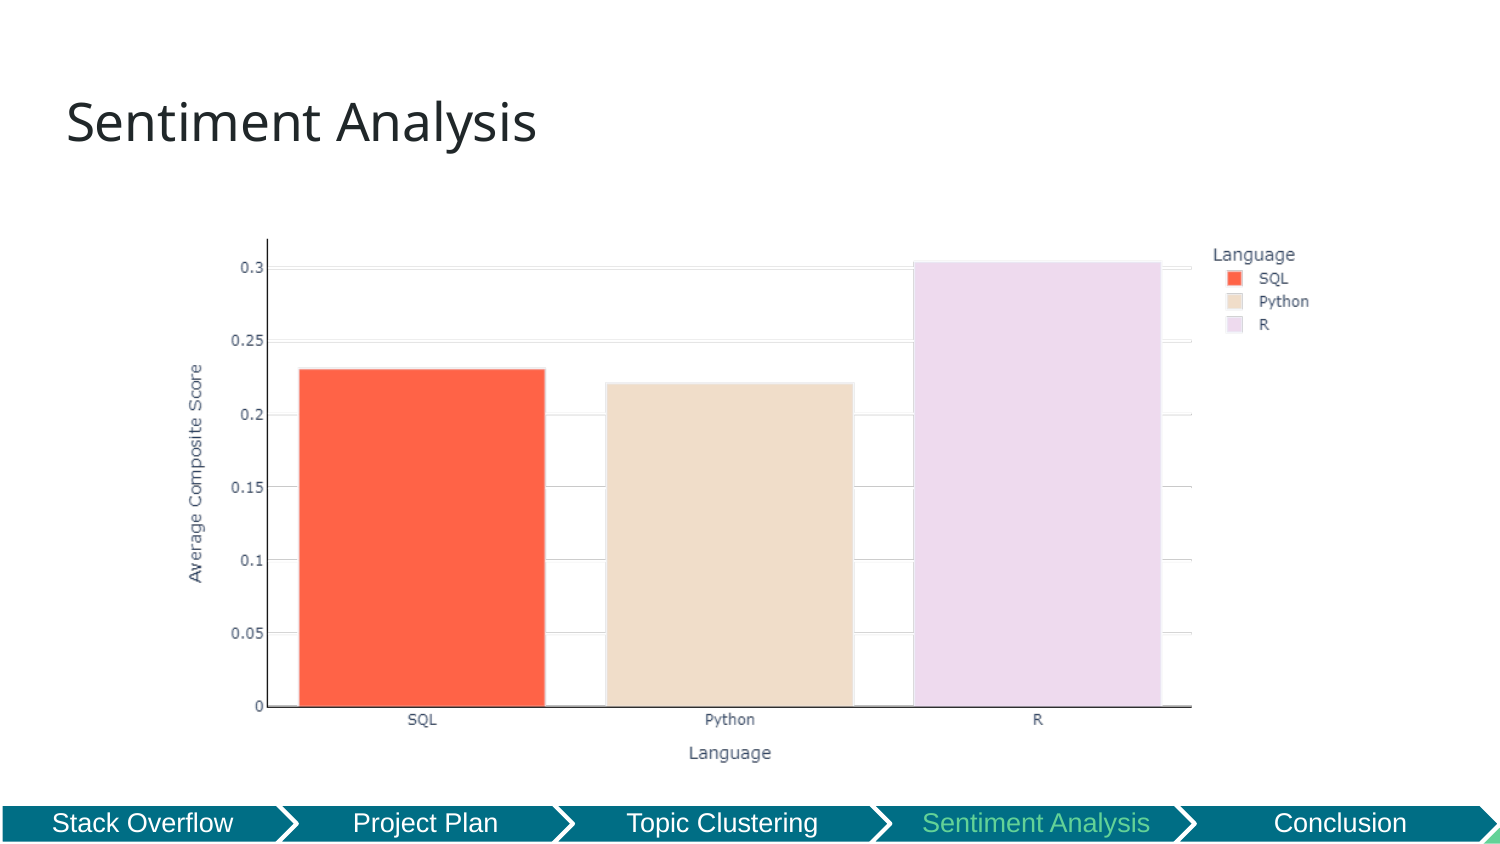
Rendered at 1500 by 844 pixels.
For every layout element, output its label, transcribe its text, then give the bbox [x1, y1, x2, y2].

title Sentiment Analysis [51, 72, 1449, 167]
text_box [0, 803, 1500, 844]
picture [171, 166, 1330, 804]
